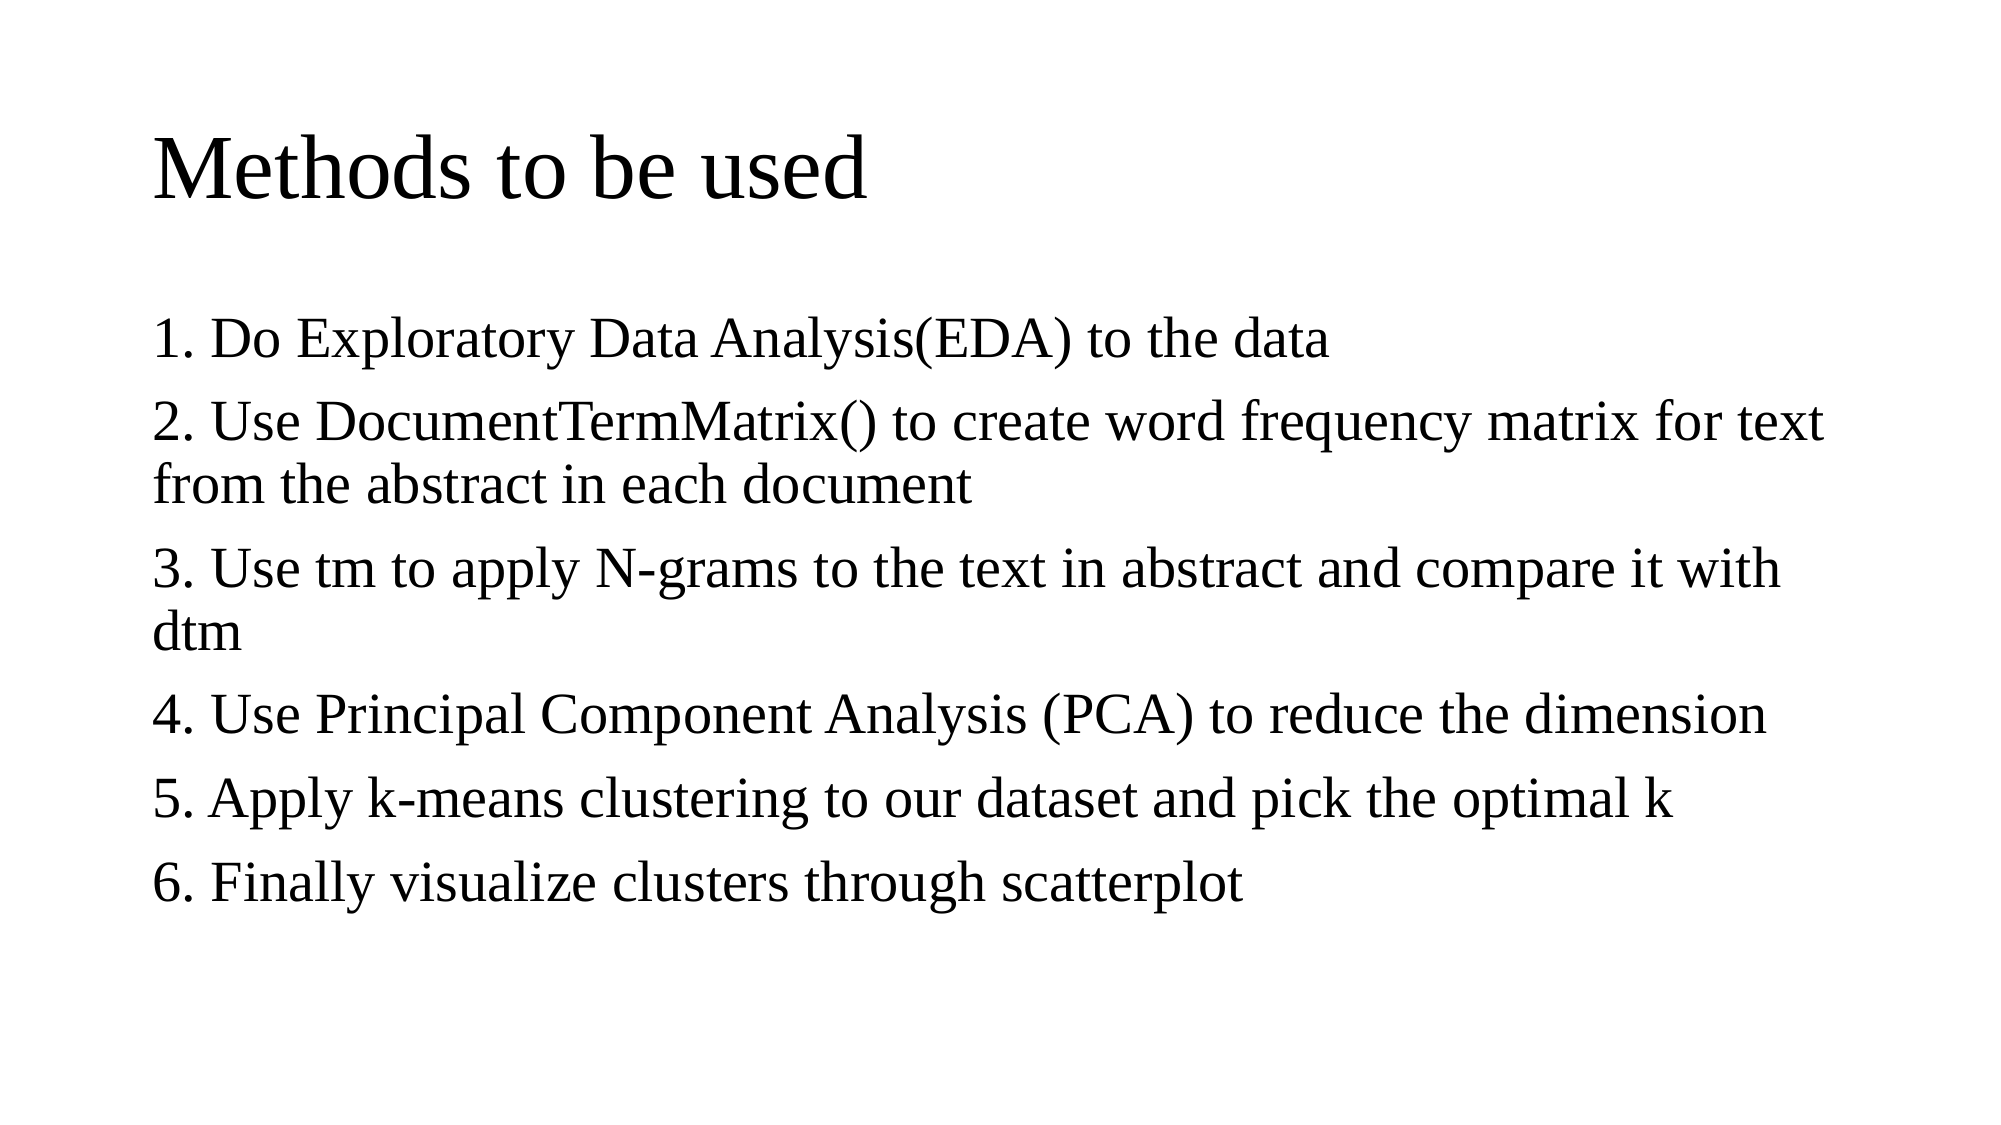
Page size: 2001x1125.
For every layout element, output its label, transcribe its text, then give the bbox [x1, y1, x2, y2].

list 1. Do Exploratory Data Analysis(EDA) to the data 2. Use DocumentTermMatrix() to create word frequency matrix for text from the abstract in each document 3. Use tm to apply N-grams to the text in abstract and compare it with dtm 4. Use Principal Component Analysis (PCA) to reduce the dimension 5. Apply k-means clustering to our dataset and pick the optimal k 6. Finally visualize clusters through scatterplot [137, 299, 1863, 1014]
title Methods to be used [137, 59, 1863, 278]
